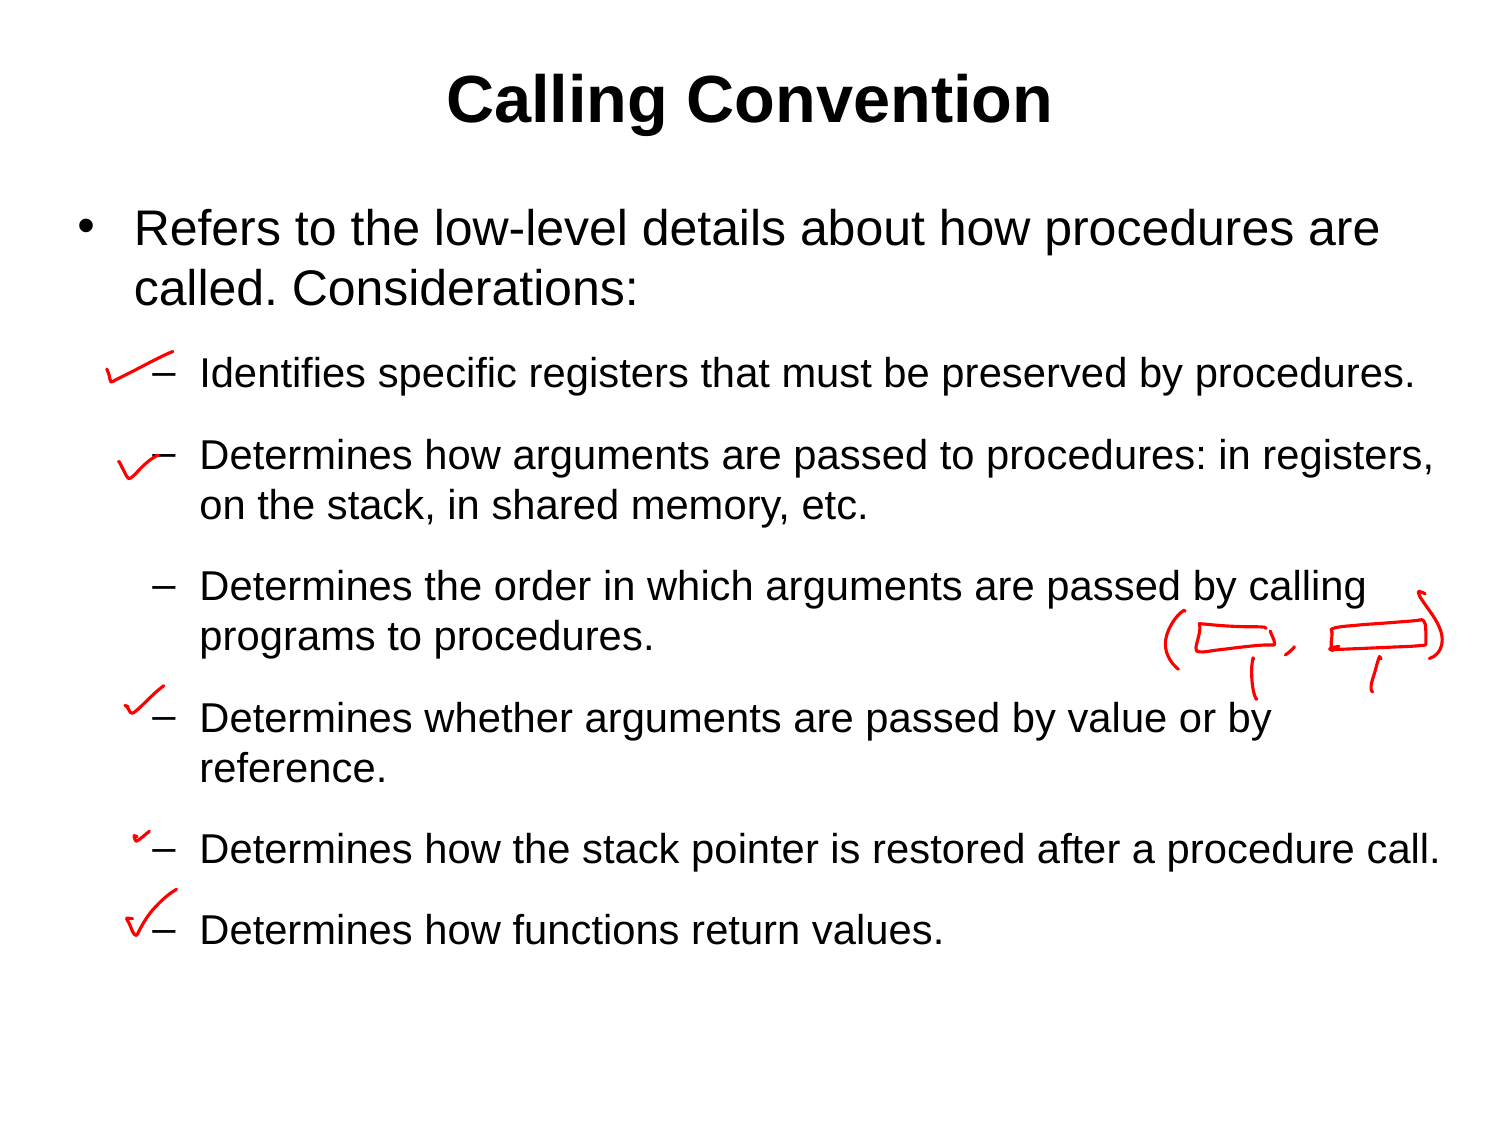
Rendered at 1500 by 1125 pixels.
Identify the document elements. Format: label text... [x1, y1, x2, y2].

title Calling Convention [75, 24, 1425, 168]
list Refers to the low-level details about how procedures are called. Considerations: Identifies specific registers that must be preserved by procedures. Determines how arguments are passed to procedures: in registers, on the stack, in shared memory, etc. Determines the order in which arguments are passed by calling programs to procedures. Determines whether arguments are passed by value or by reference. Determines how the stack pointer is restored after a procedure call. Determines how functions return values. [62, 187, 1463, 1100]
